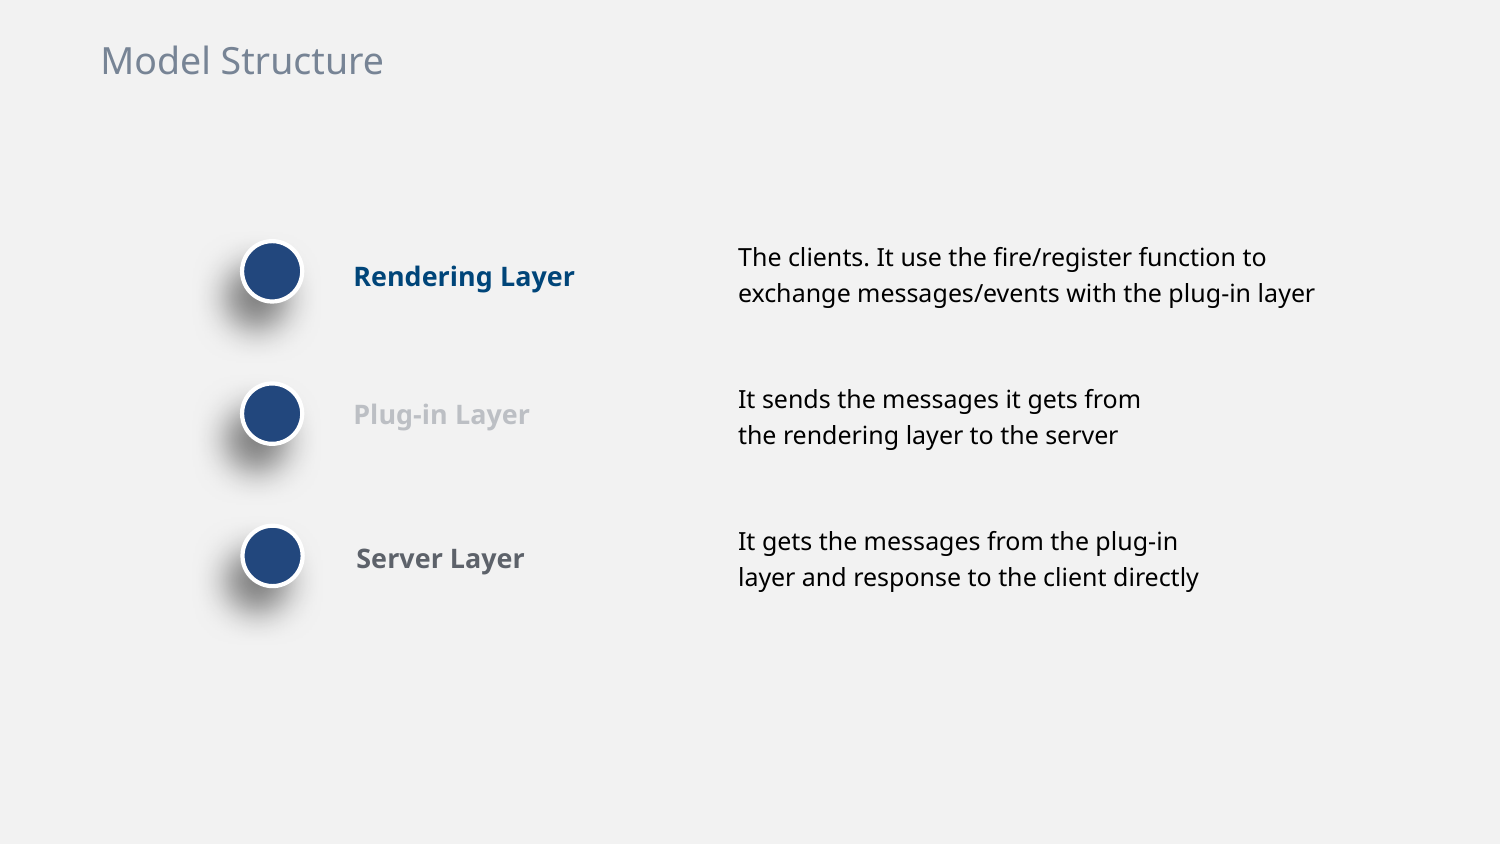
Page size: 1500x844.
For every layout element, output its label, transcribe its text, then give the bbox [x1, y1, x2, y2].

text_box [241, 209, 1376, 587]
text_box Model Structure [100, 28, 450, 91]
